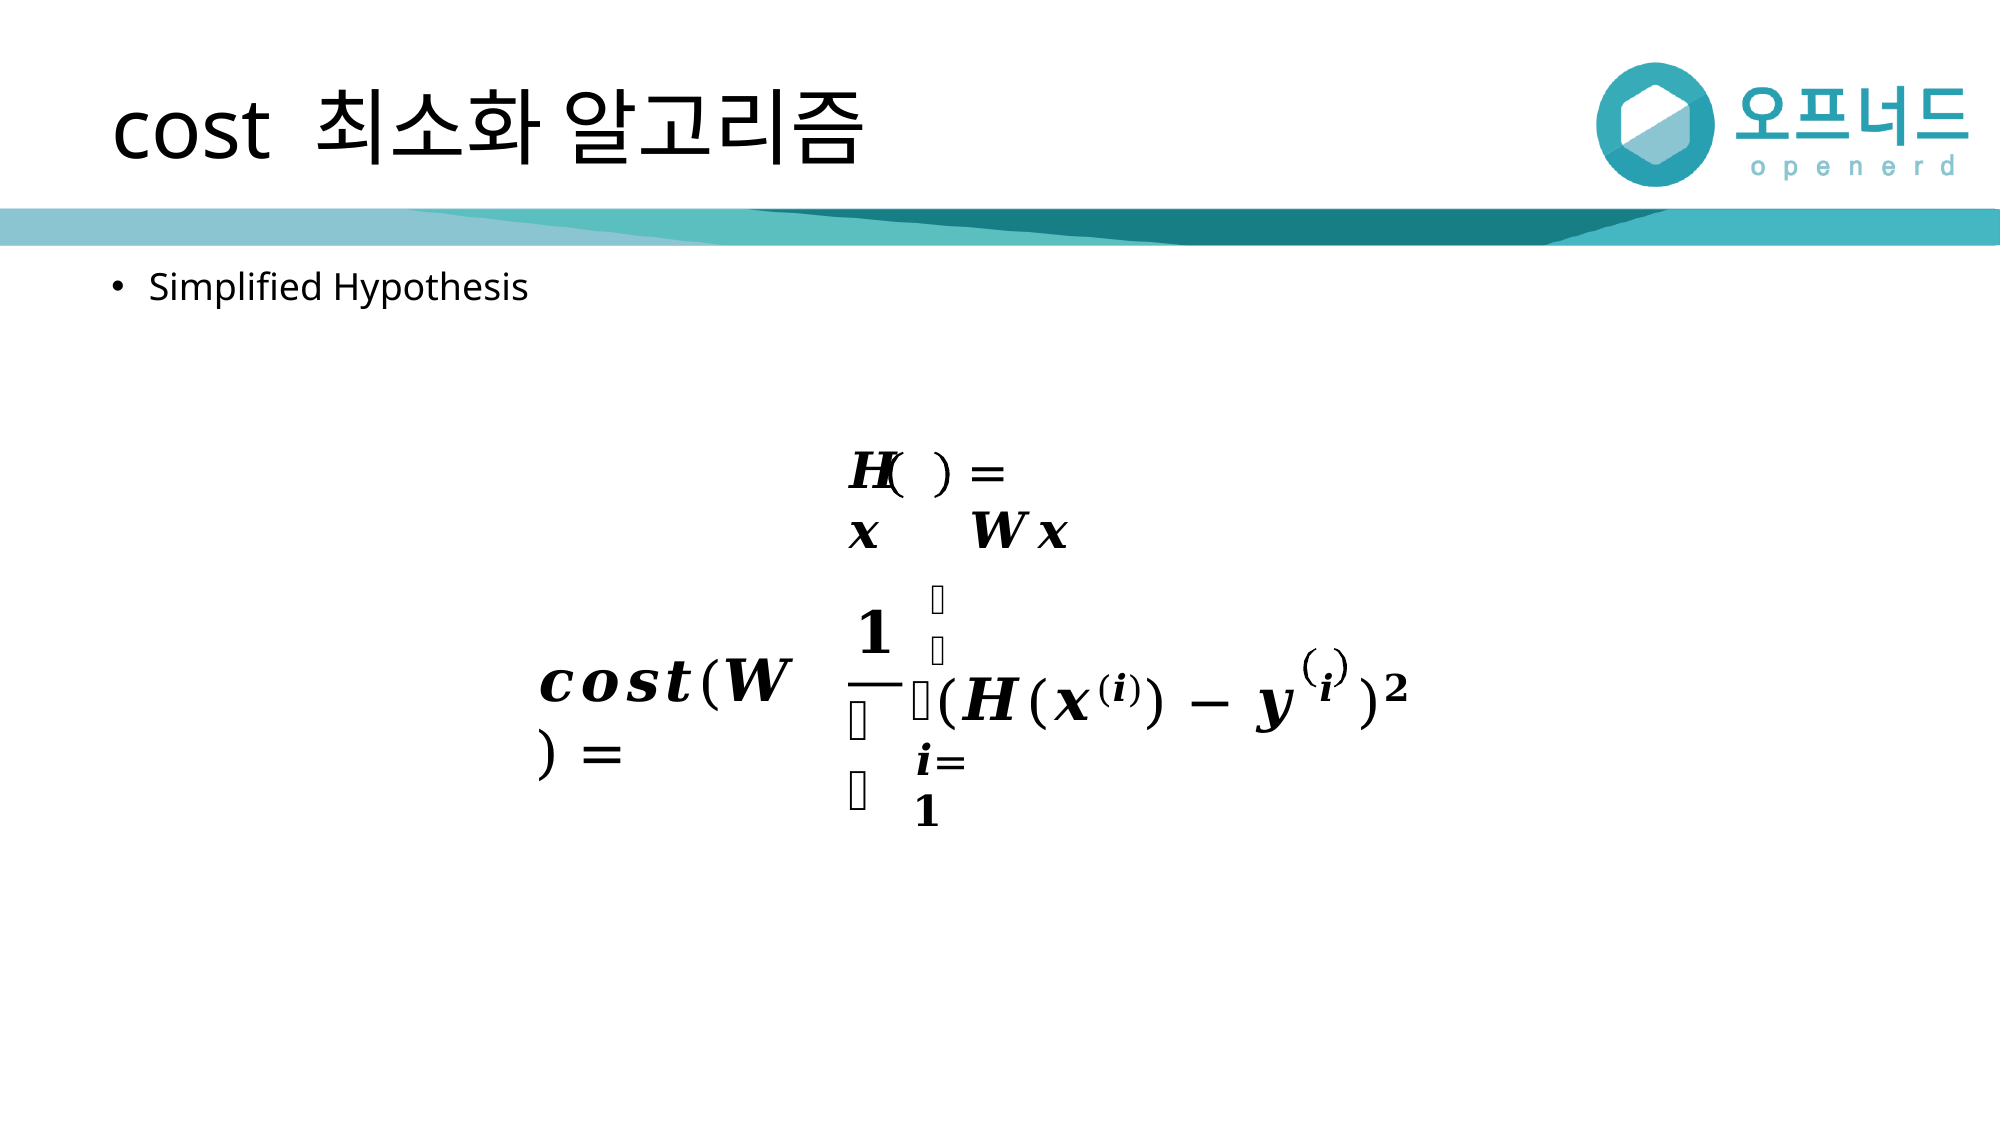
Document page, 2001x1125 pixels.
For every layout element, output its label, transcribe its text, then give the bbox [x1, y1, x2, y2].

title cost 최소화 알고리즘 [109, 72, 921, 263]
picture [0, 208, 109, 246]
picture [921, 208, 2000, 246]
text_box Simplified Hypothesis [109, 260, 530, 353]
text_box 𝒊=𝟏 [912, 735, 989, 836]
text_box 𝟏 ෍(𝑯(𝒙(𝒊)) − 𝒚 𝒊 )𝟐 [851, 596, 1410, 735]
text_box [936, 452, 950, 498]
text_box 𝒄𝒐𝒔𝒕(𝑾) = [534, 641, 822, 783]
text_box 𝒎 [846, 680, 905, 822]
text_box = 𝑾𝒙 [966, 436, 1100, 559]
text_box 𝑯 𝒙 [842, 436, 936, 559]
text_box 𝒎 [928, 570, 973, 596]
picture [1596, 62, 1969, 187]
